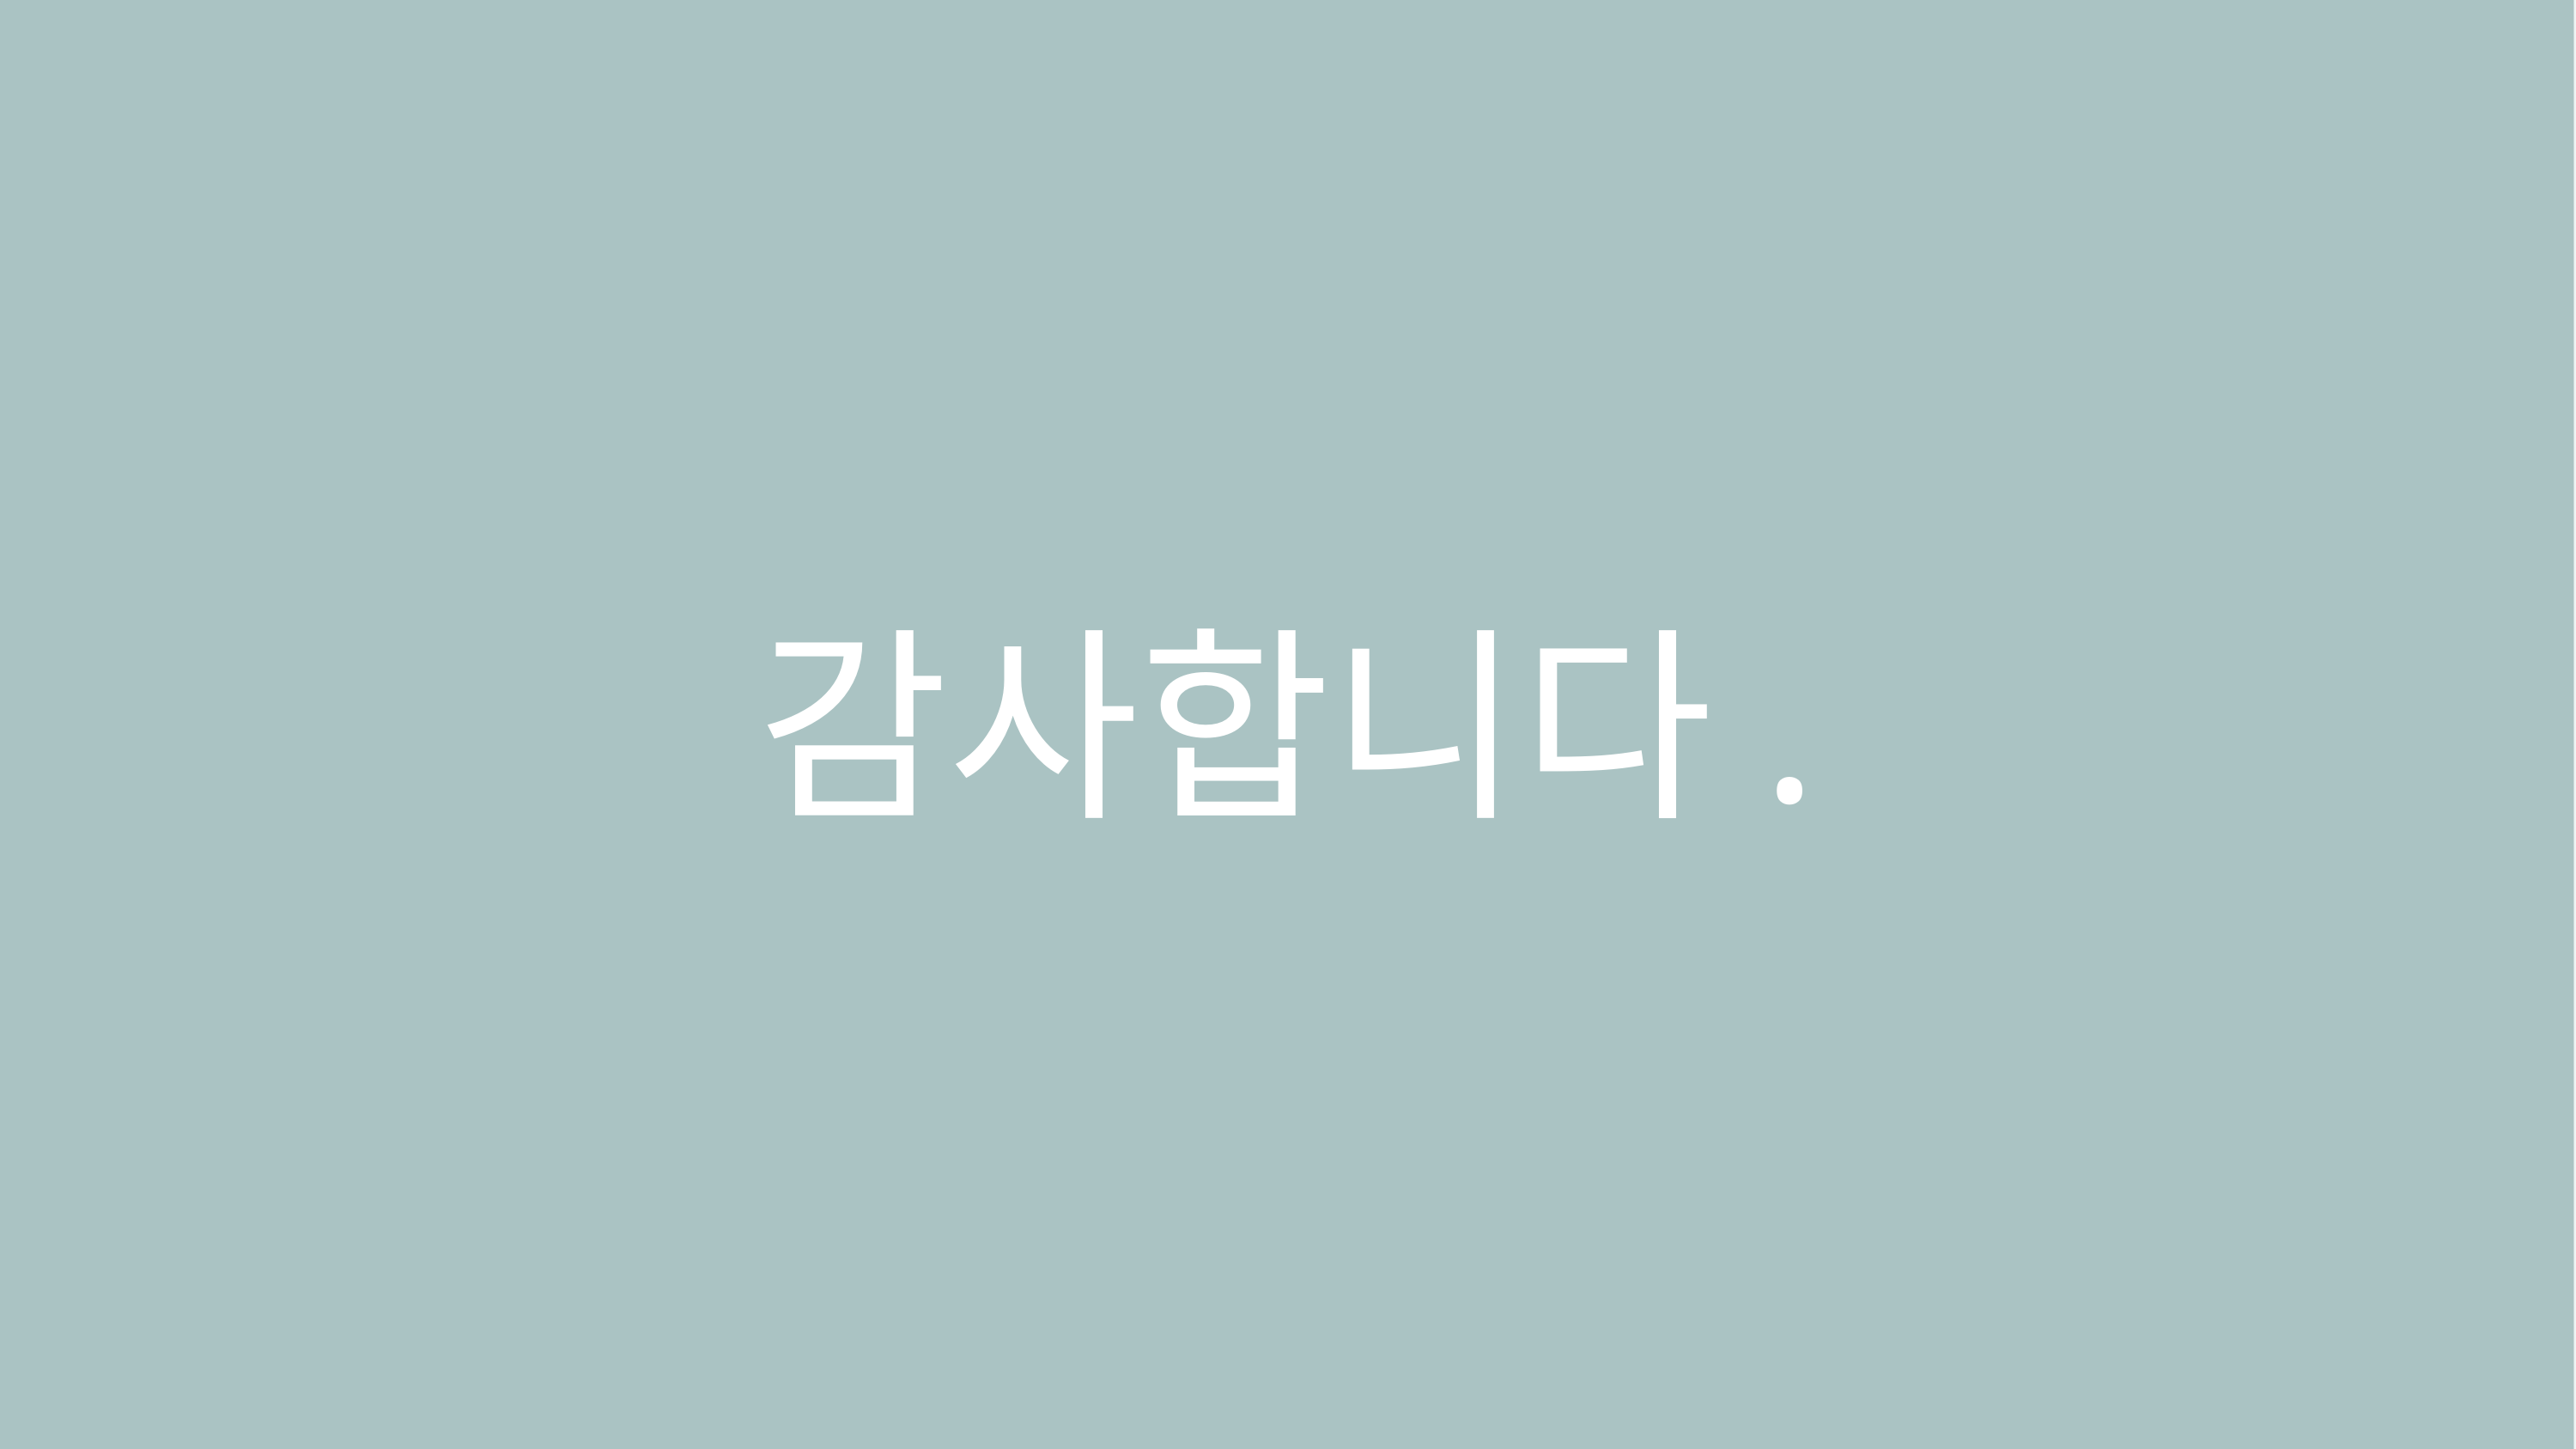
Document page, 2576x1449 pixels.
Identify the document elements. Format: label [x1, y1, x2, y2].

text_box [0, 0, 2576, 1449]
